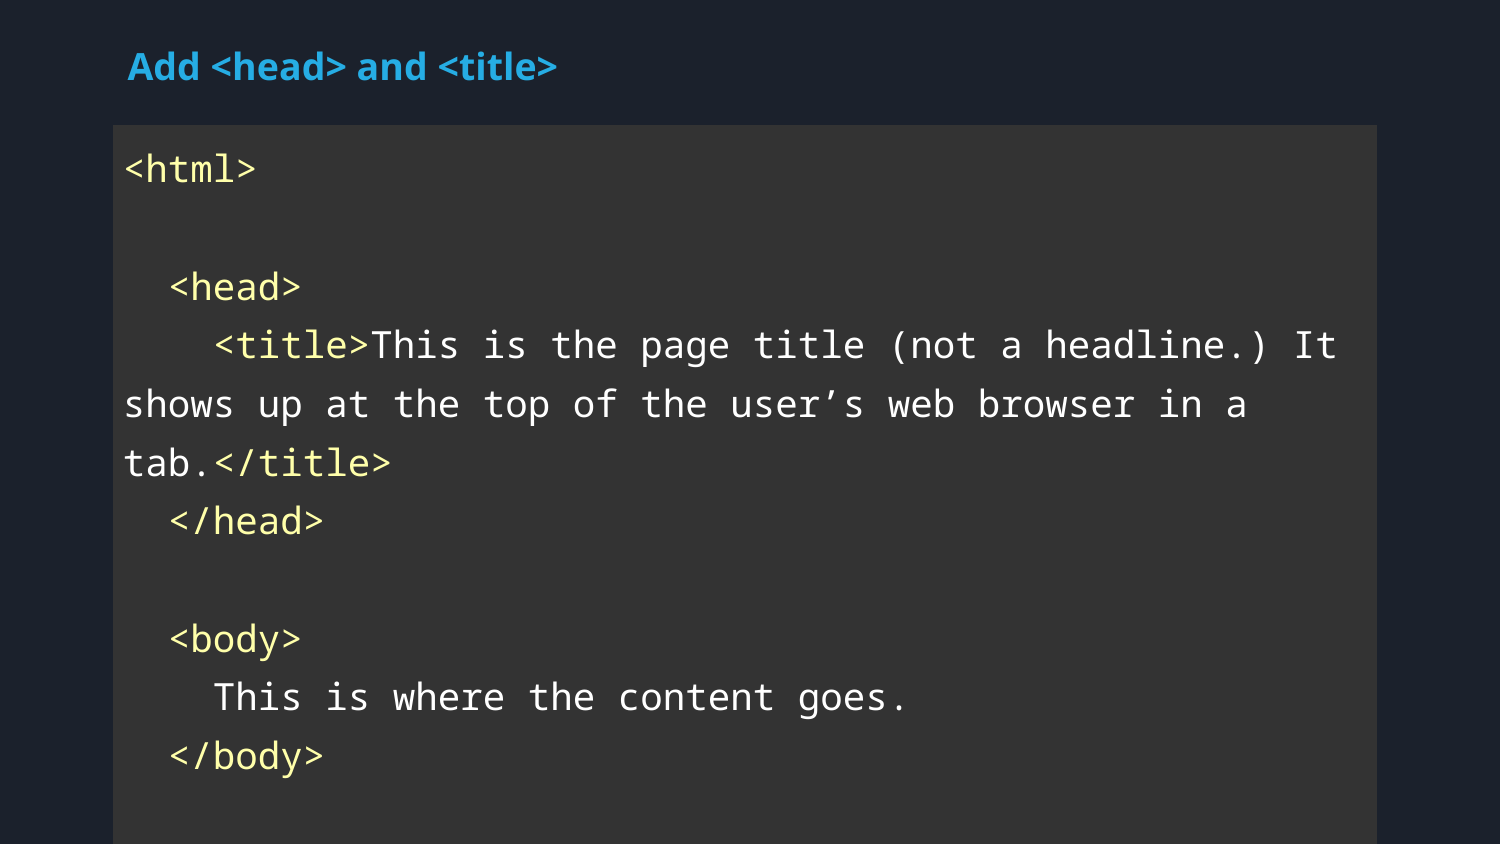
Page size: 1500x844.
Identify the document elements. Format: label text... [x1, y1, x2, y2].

table_header <html> <head> <title>This is the page title (not a headline.) It shows up at the top of the user’s web browser in a tab.</title> </head> <body> This is where the content goes. </body> </html> [113, 125, 1377, 844]
text_box Add <head> and <title> [112, 0, 1219, 125]
